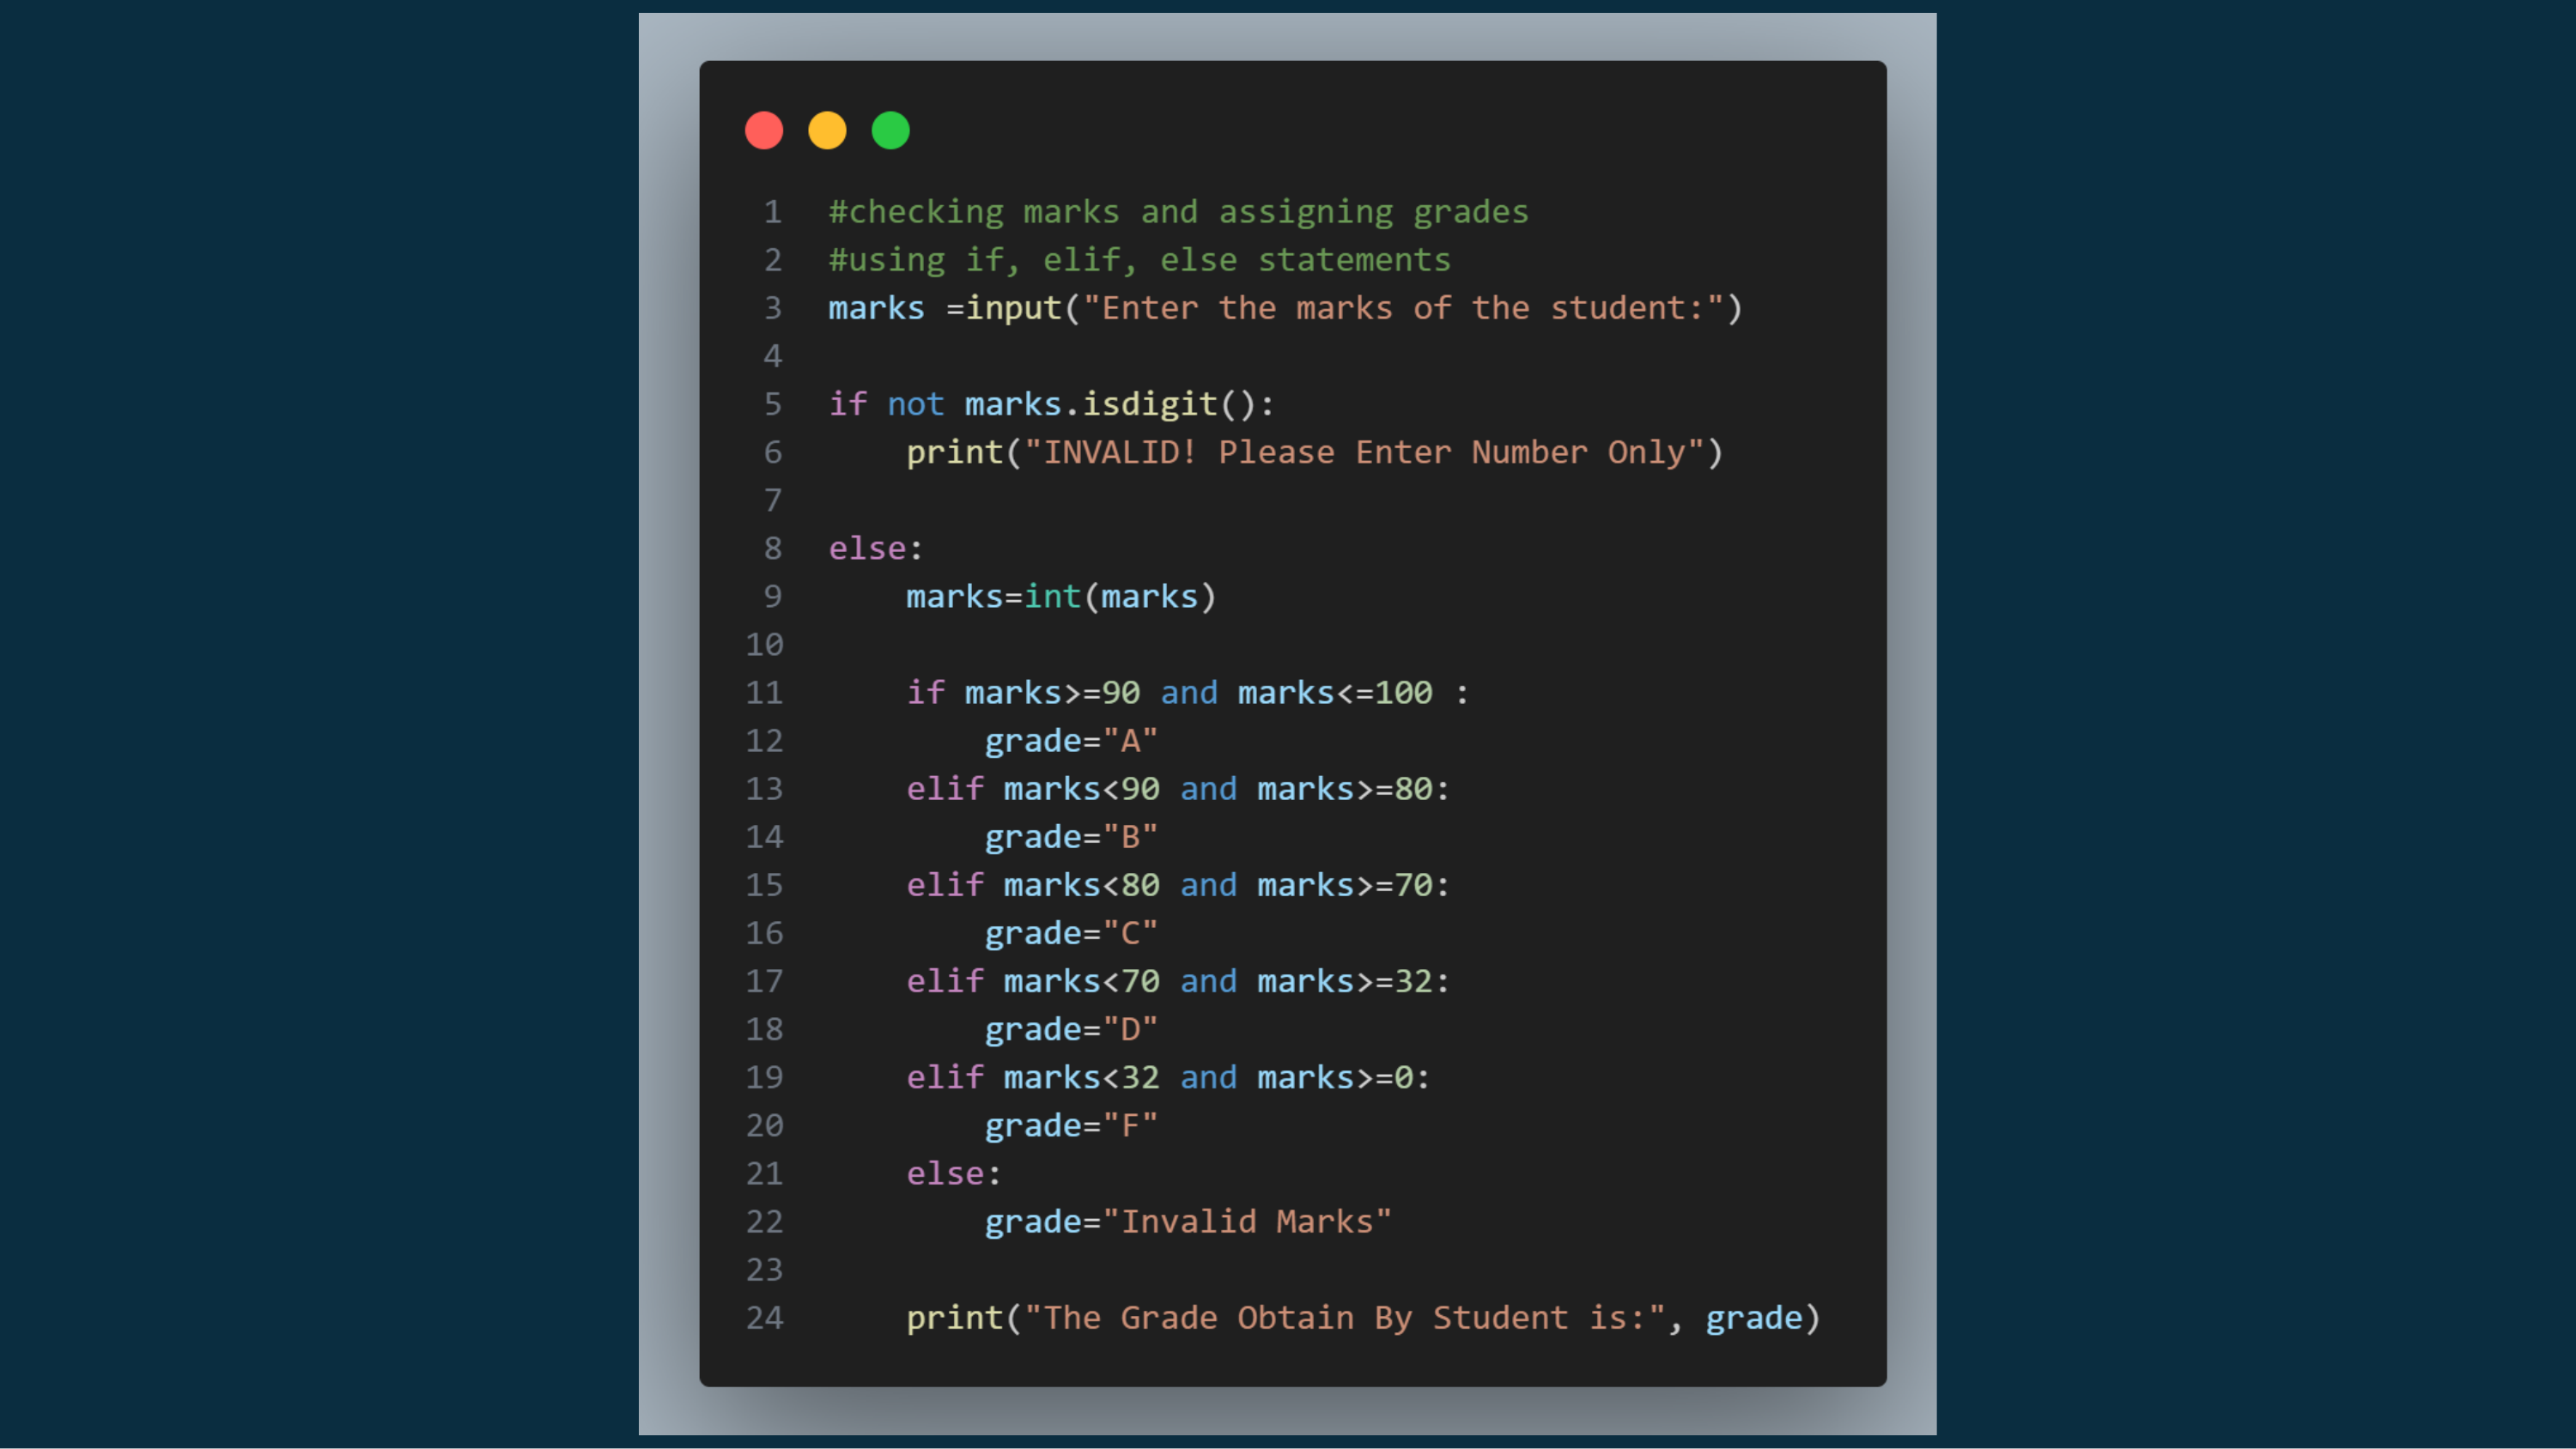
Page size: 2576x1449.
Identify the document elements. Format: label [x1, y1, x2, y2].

picture [638, 13, 1937, 1436]
